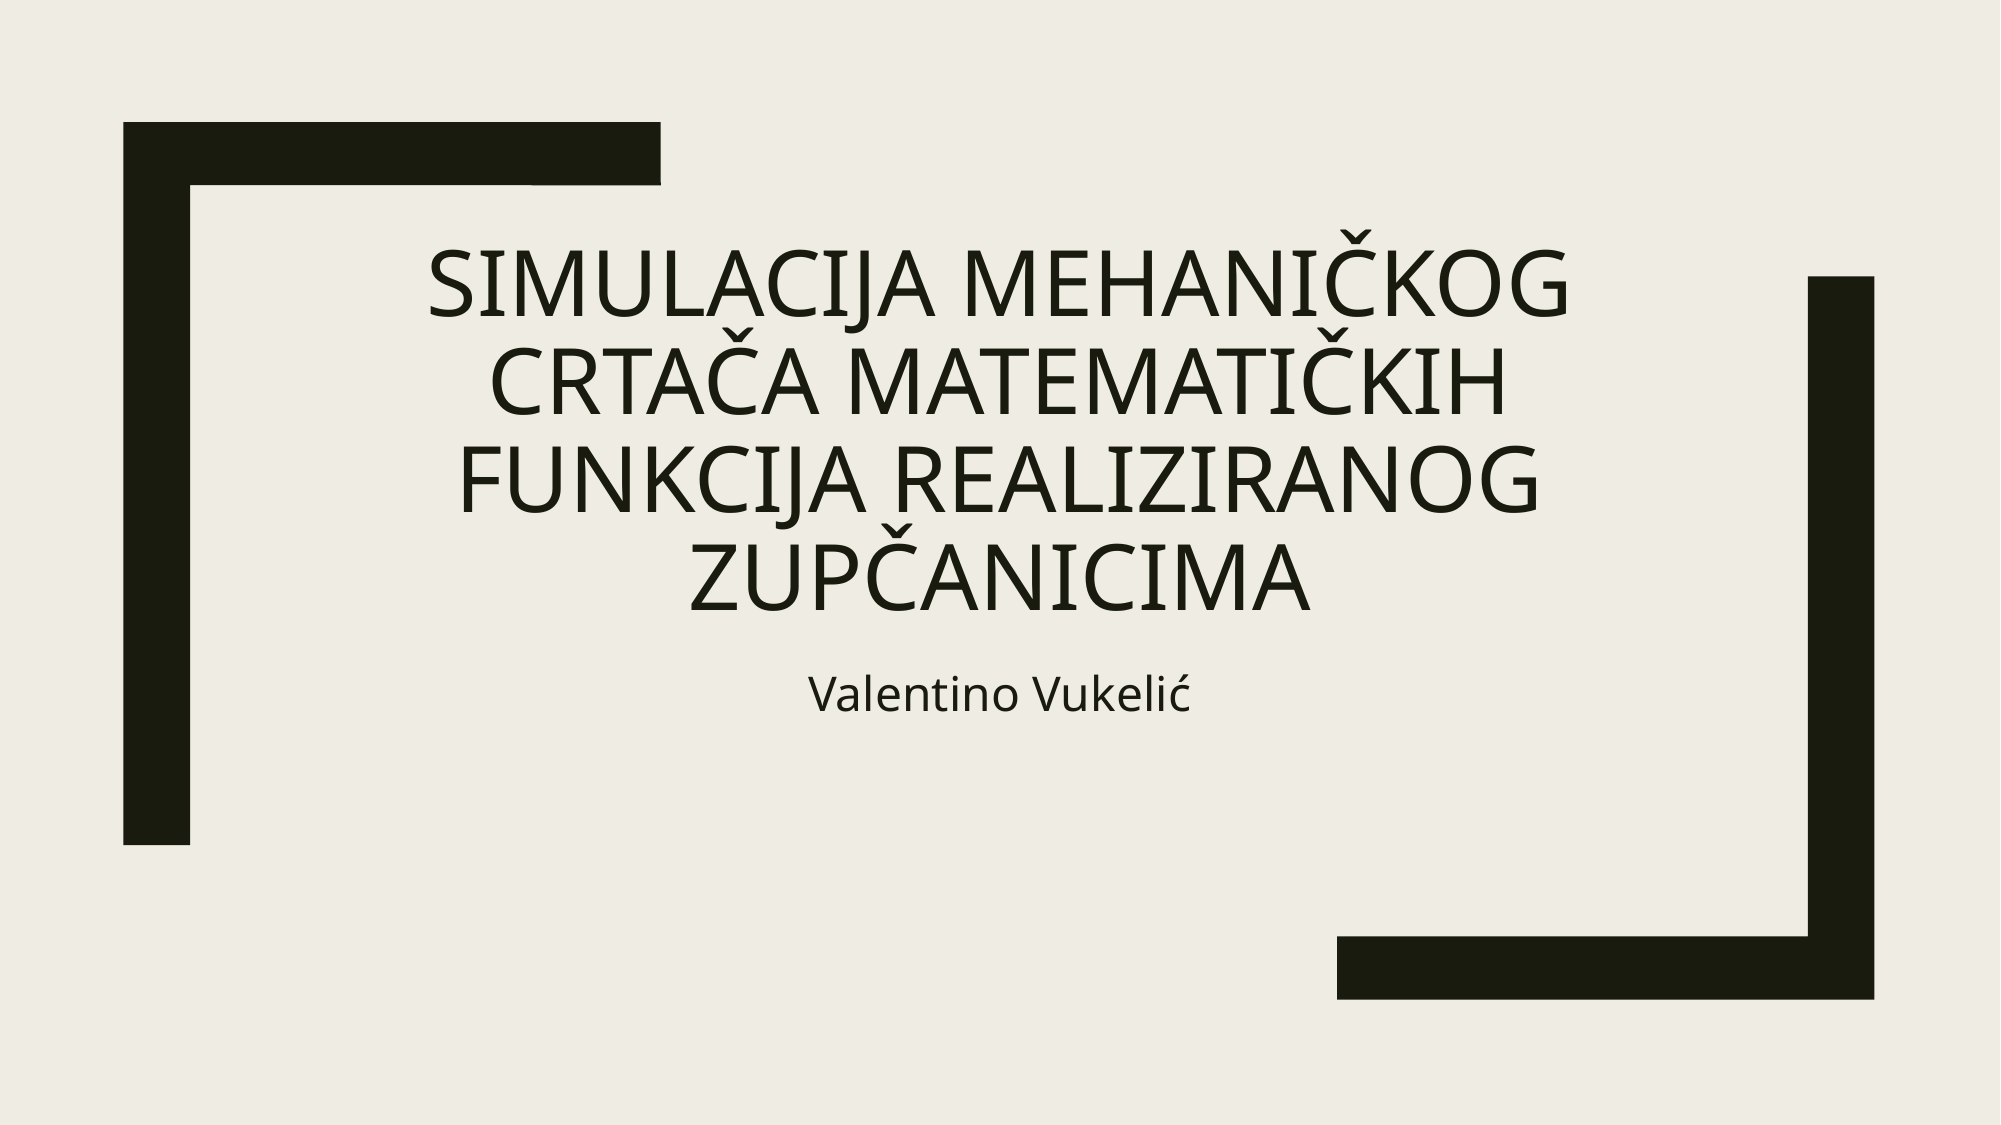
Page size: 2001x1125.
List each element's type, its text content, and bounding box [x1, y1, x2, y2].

subtitle Valentino Vukelić [439, 649, 1561, 828]
title Simulacija mehaničkog crtača matematičkih funkcija realiziranog zupčanicima [314, 293, 1686, 638]
